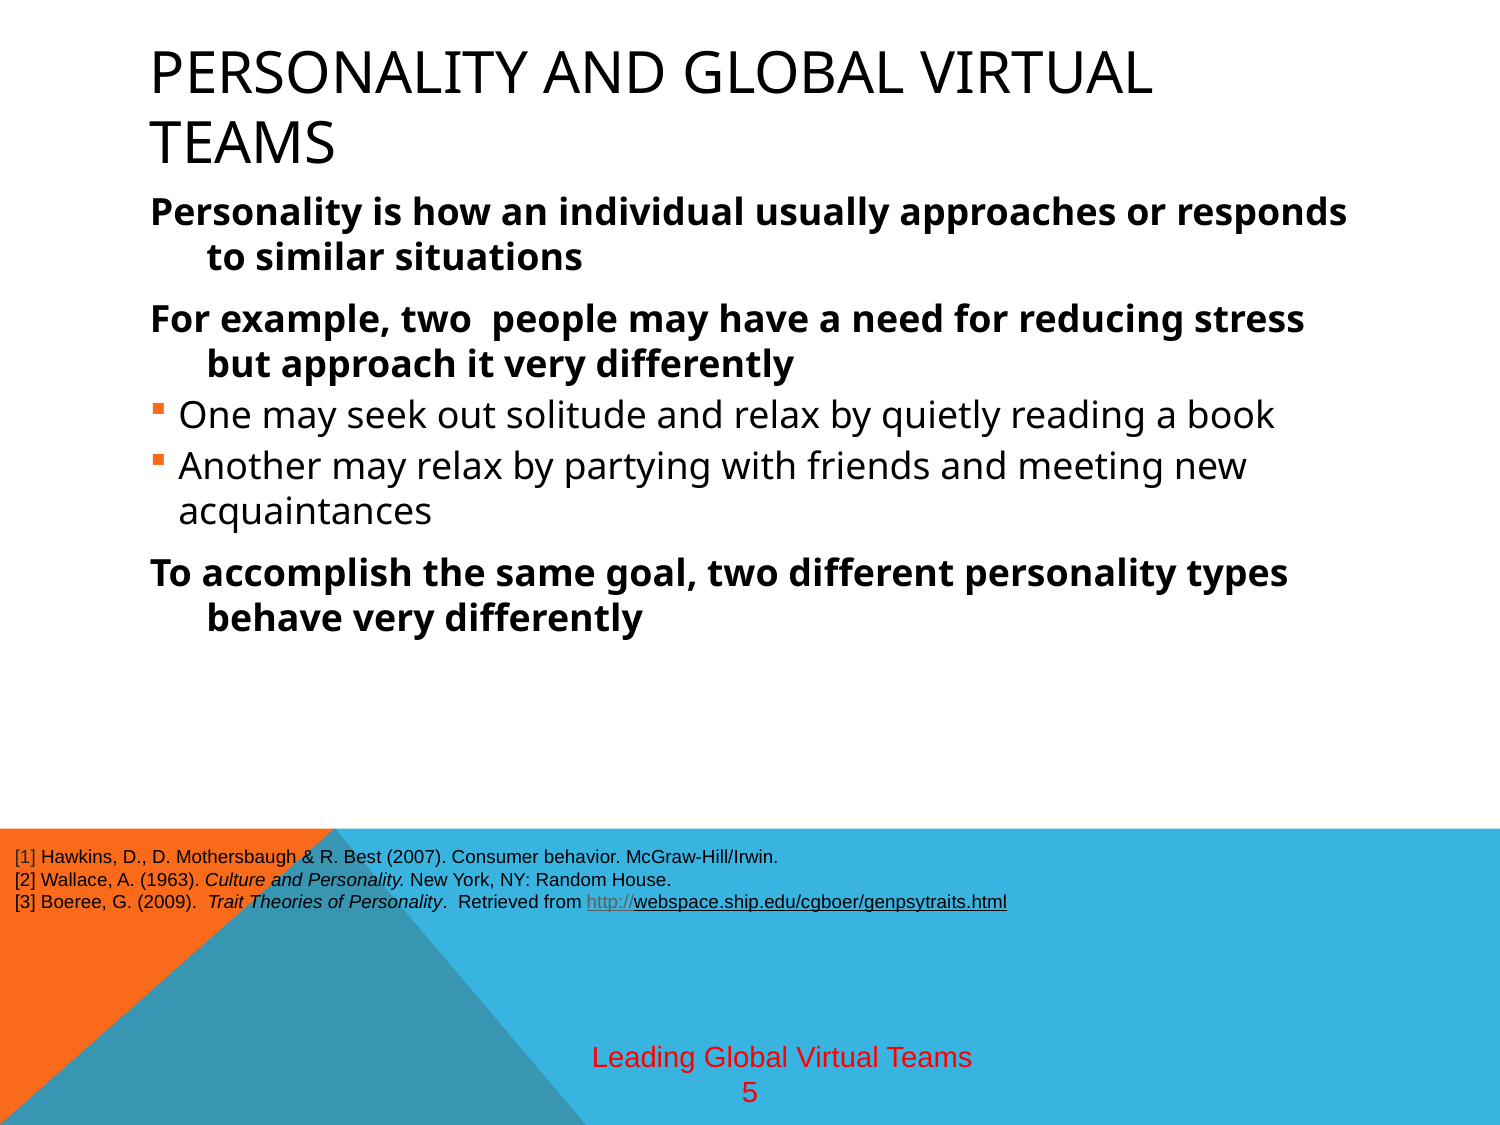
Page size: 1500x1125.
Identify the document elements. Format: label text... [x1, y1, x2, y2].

list Personality is how an individual usually approaches or responds to similar situations For example, two people may have a need for reducing stress but approach it very differently One may seek out solitude and relax by quietly reading a book Another may relax by partying with friends and meeting new acquaintances To accomplish the same goal, two different personality types behave very differently [134, 180, 1369, 768]
title Personality AND global virtual teams [134, 59, 1369, 150]
text_box [1] Hawkins, D., D. Mothersbaugh & R. Best (2007). Consumer behavior. McGraw-Hill/Irwin. [2] Wallace, A. (1963). Culture and Personality. New York, NY: Random House. [3] Boeree, G. (2009). Trait Theories of Personality. Retrieved from http://webspace.ship.edu/cgboer/genpsytraits.html [0, 837, 1425, 920]
